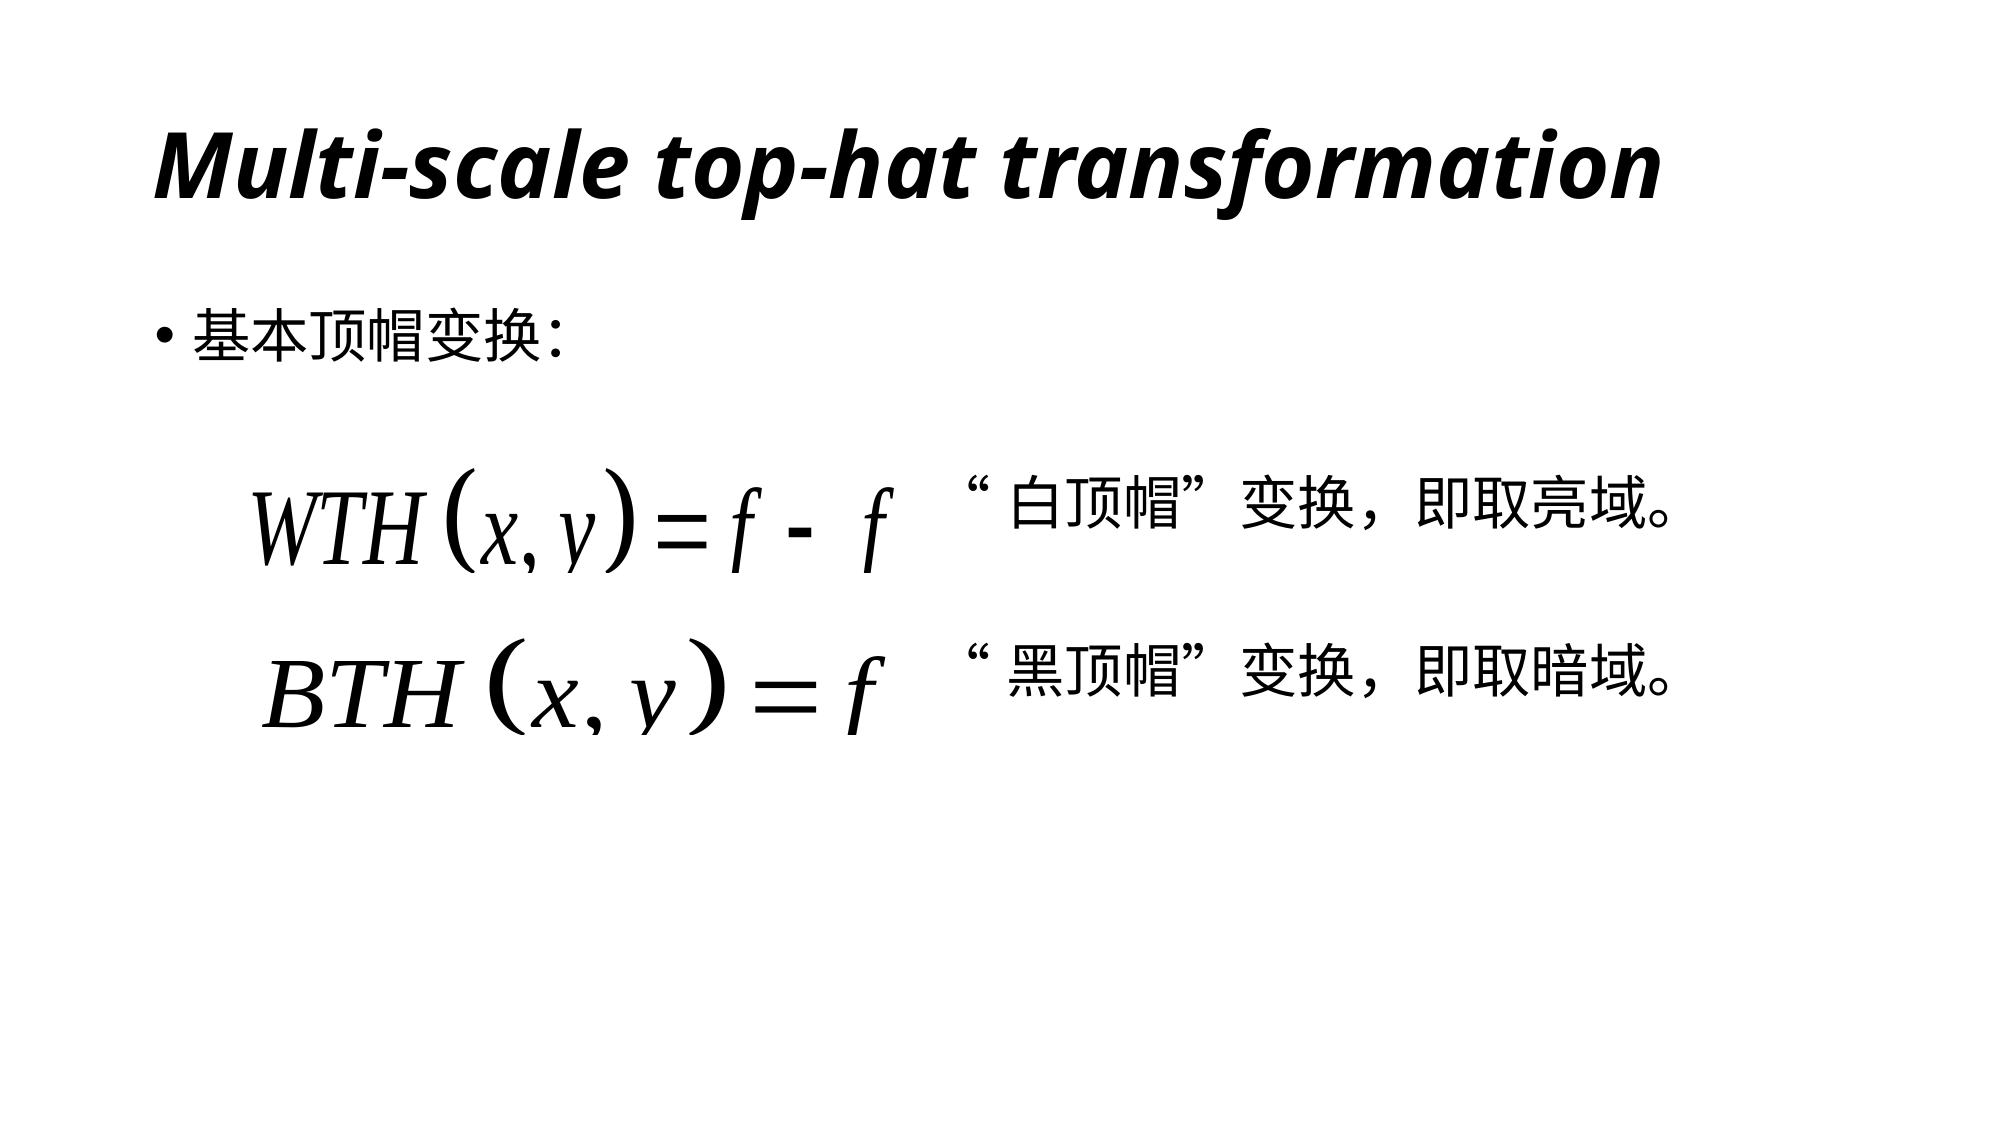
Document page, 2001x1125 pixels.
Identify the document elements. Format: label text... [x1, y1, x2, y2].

picture [242, 618, 900, 735]
list 基本顶帽变换： “白顶帽”变换，即取亮域。 “黑顶帽”变换，即取暗域。 [139, 299, 1865, 1014]
title Multi-scale top-hat transformation [137, 59, 1863, 278]
picture [242, 446, 916, 573]
